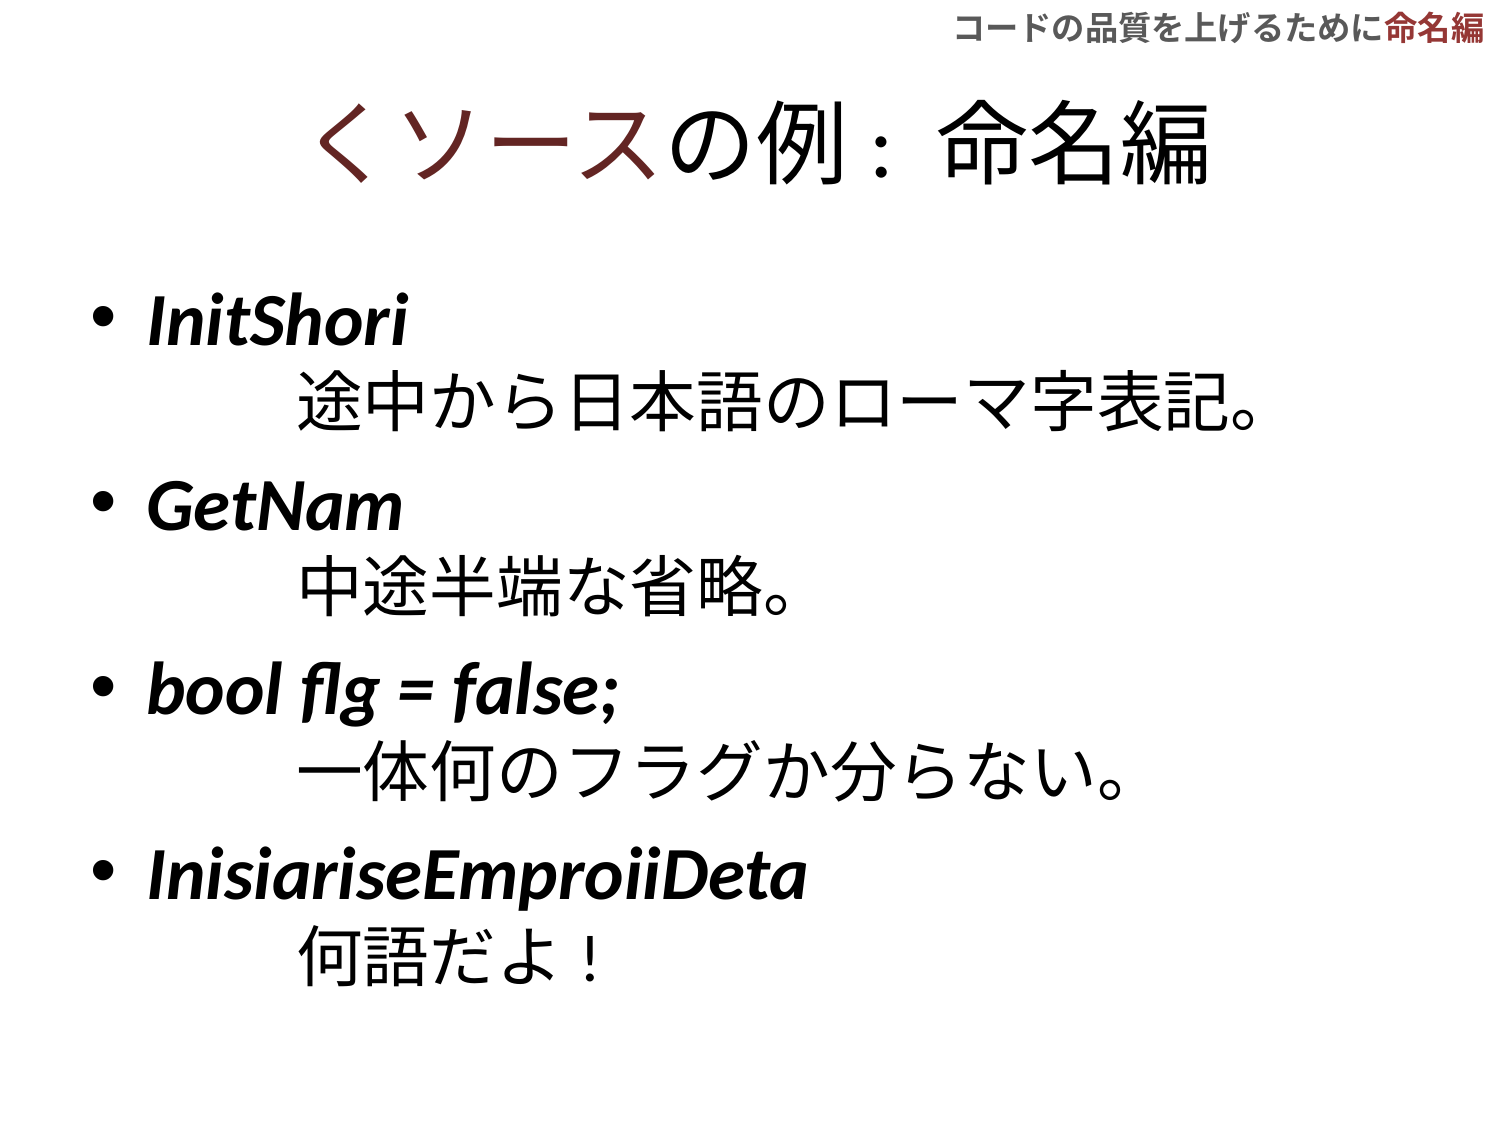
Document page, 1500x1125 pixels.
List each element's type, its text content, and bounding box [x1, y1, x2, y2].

list InitShori 途中から日本語のローマ字表記。 GetNam 中途半端な省略。 bool flg = false; 一体何のフラグか分らない。 InisiariseEmproiiDeta 何語だよ! [74, 262, 1430, 1055]
title くソースの例: 命名編 [81, 46, 1433, 235]
